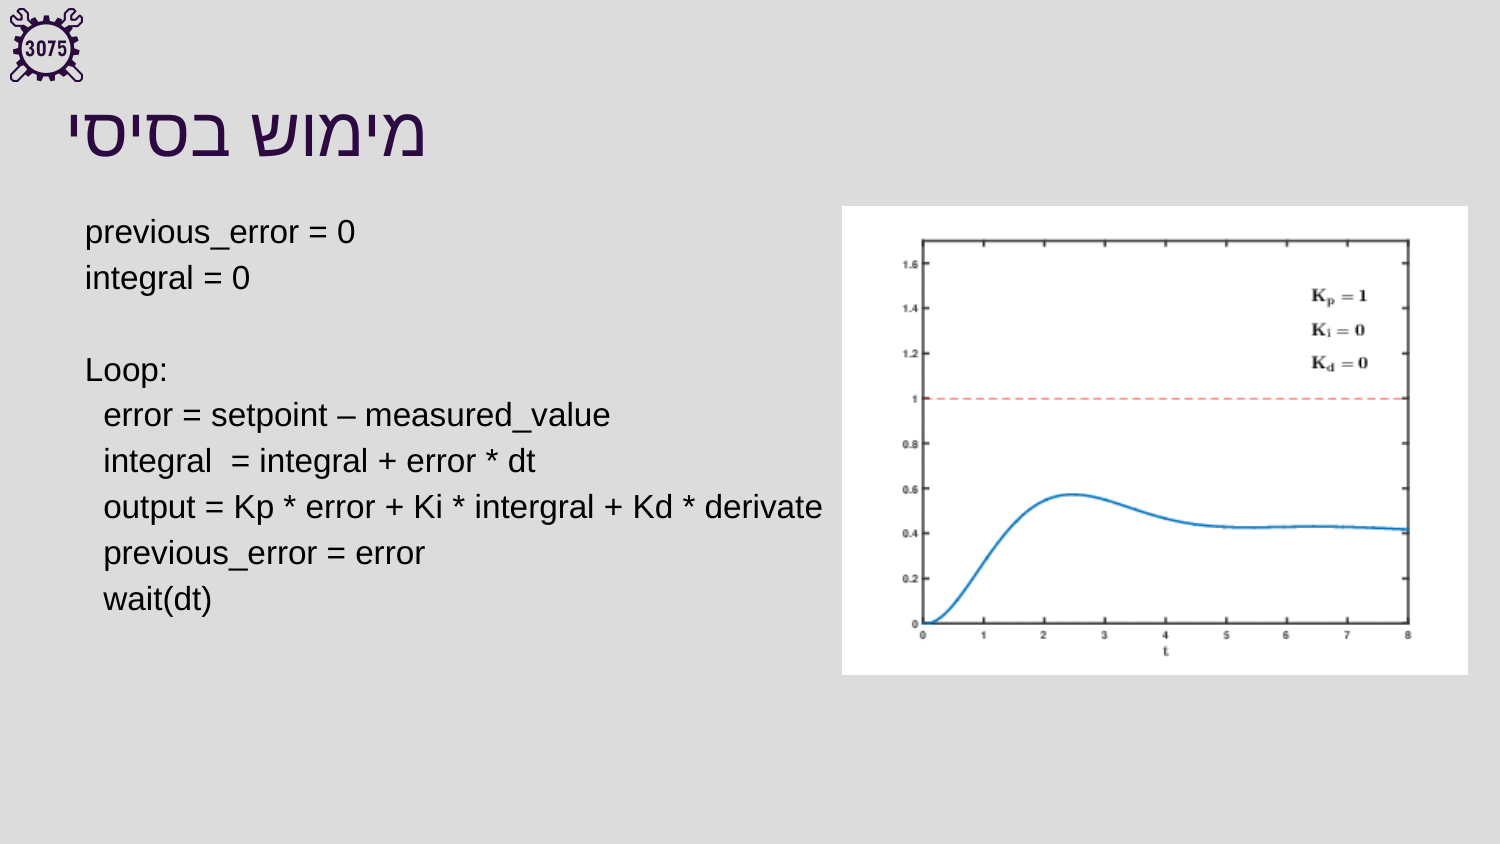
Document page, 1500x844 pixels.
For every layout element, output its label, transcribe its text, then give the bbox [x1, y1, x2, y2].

list previous_error = 0 integral = 0 Loop: error = setpoint – measured_value integral = integral + error * dt output = Kp * error + Ki * intergral + Kd * derivate previous_error = error wait(dt) [51, 189, 1449, 750]
picture [10, 8, 83, 82]
title מימוש בסיסי [51, 72, 1449, 167]
picture [842, 205, 1468, 676]
